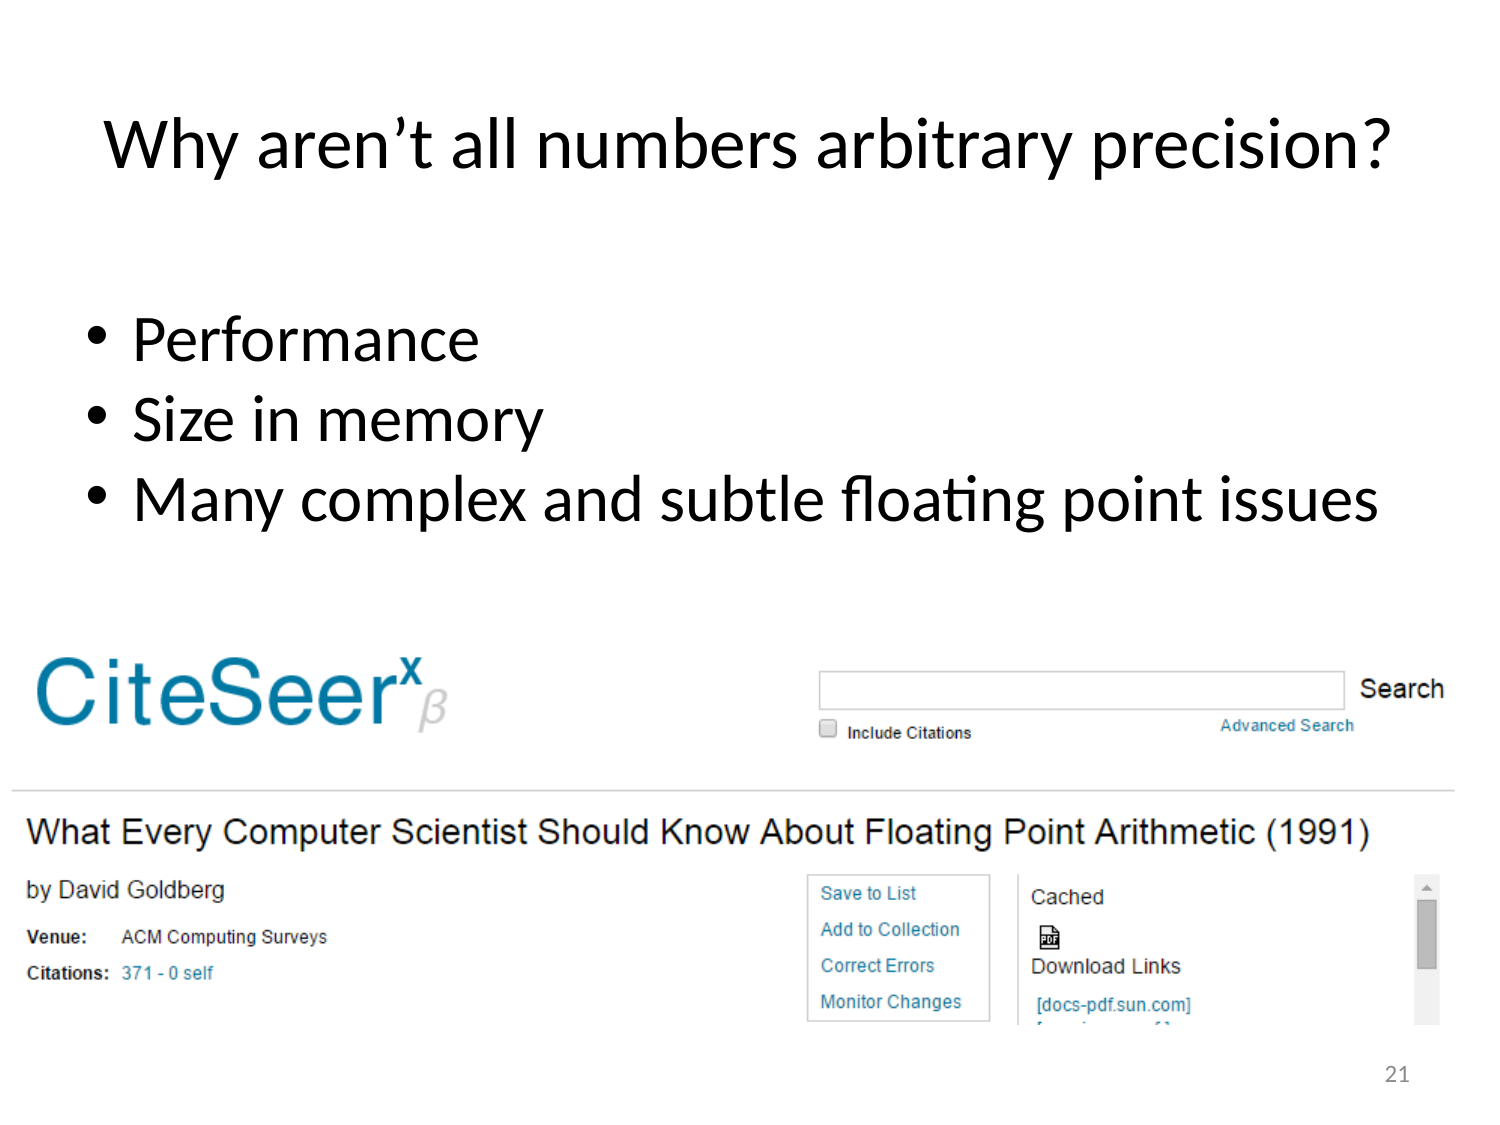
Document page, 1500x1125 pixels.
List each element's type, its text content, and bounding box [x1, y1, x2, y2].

picture [0, 632, 1477, 1026]
slide_number 21 [1074, 1042, 1425, 1103]
text_box Performance Size in memory Many complex and subtle floating point issues [70, 287, 1396, 622]
title Why aren’t all numbers arbitrary precision? [75, 45, 1425, 233]
